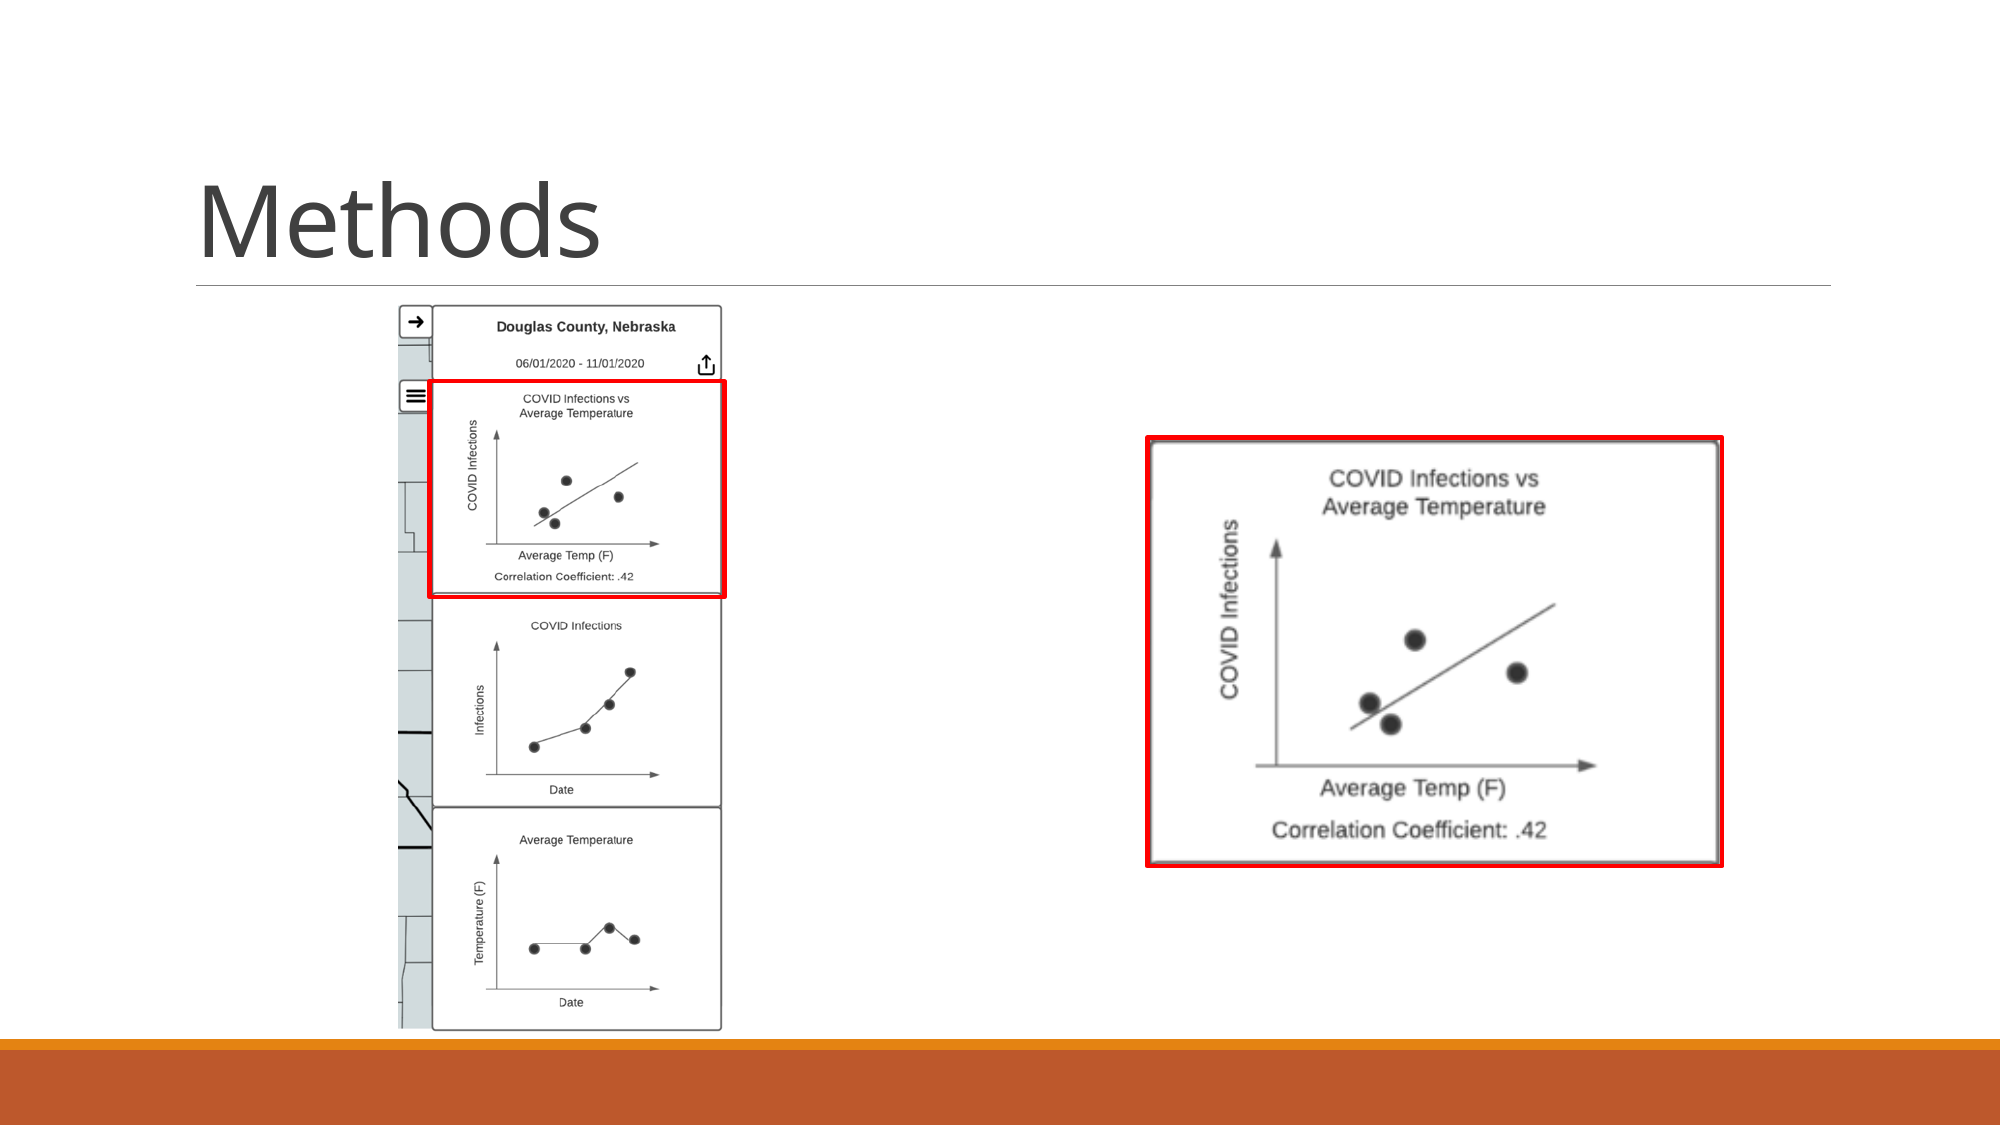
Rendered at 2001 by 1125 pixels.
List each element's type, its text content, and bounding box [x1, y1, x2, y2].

picture [1145, 437, 1723, 867]
picture [398, 303, 724, 1036]
title Methods [180, 47, 1830, 285]
